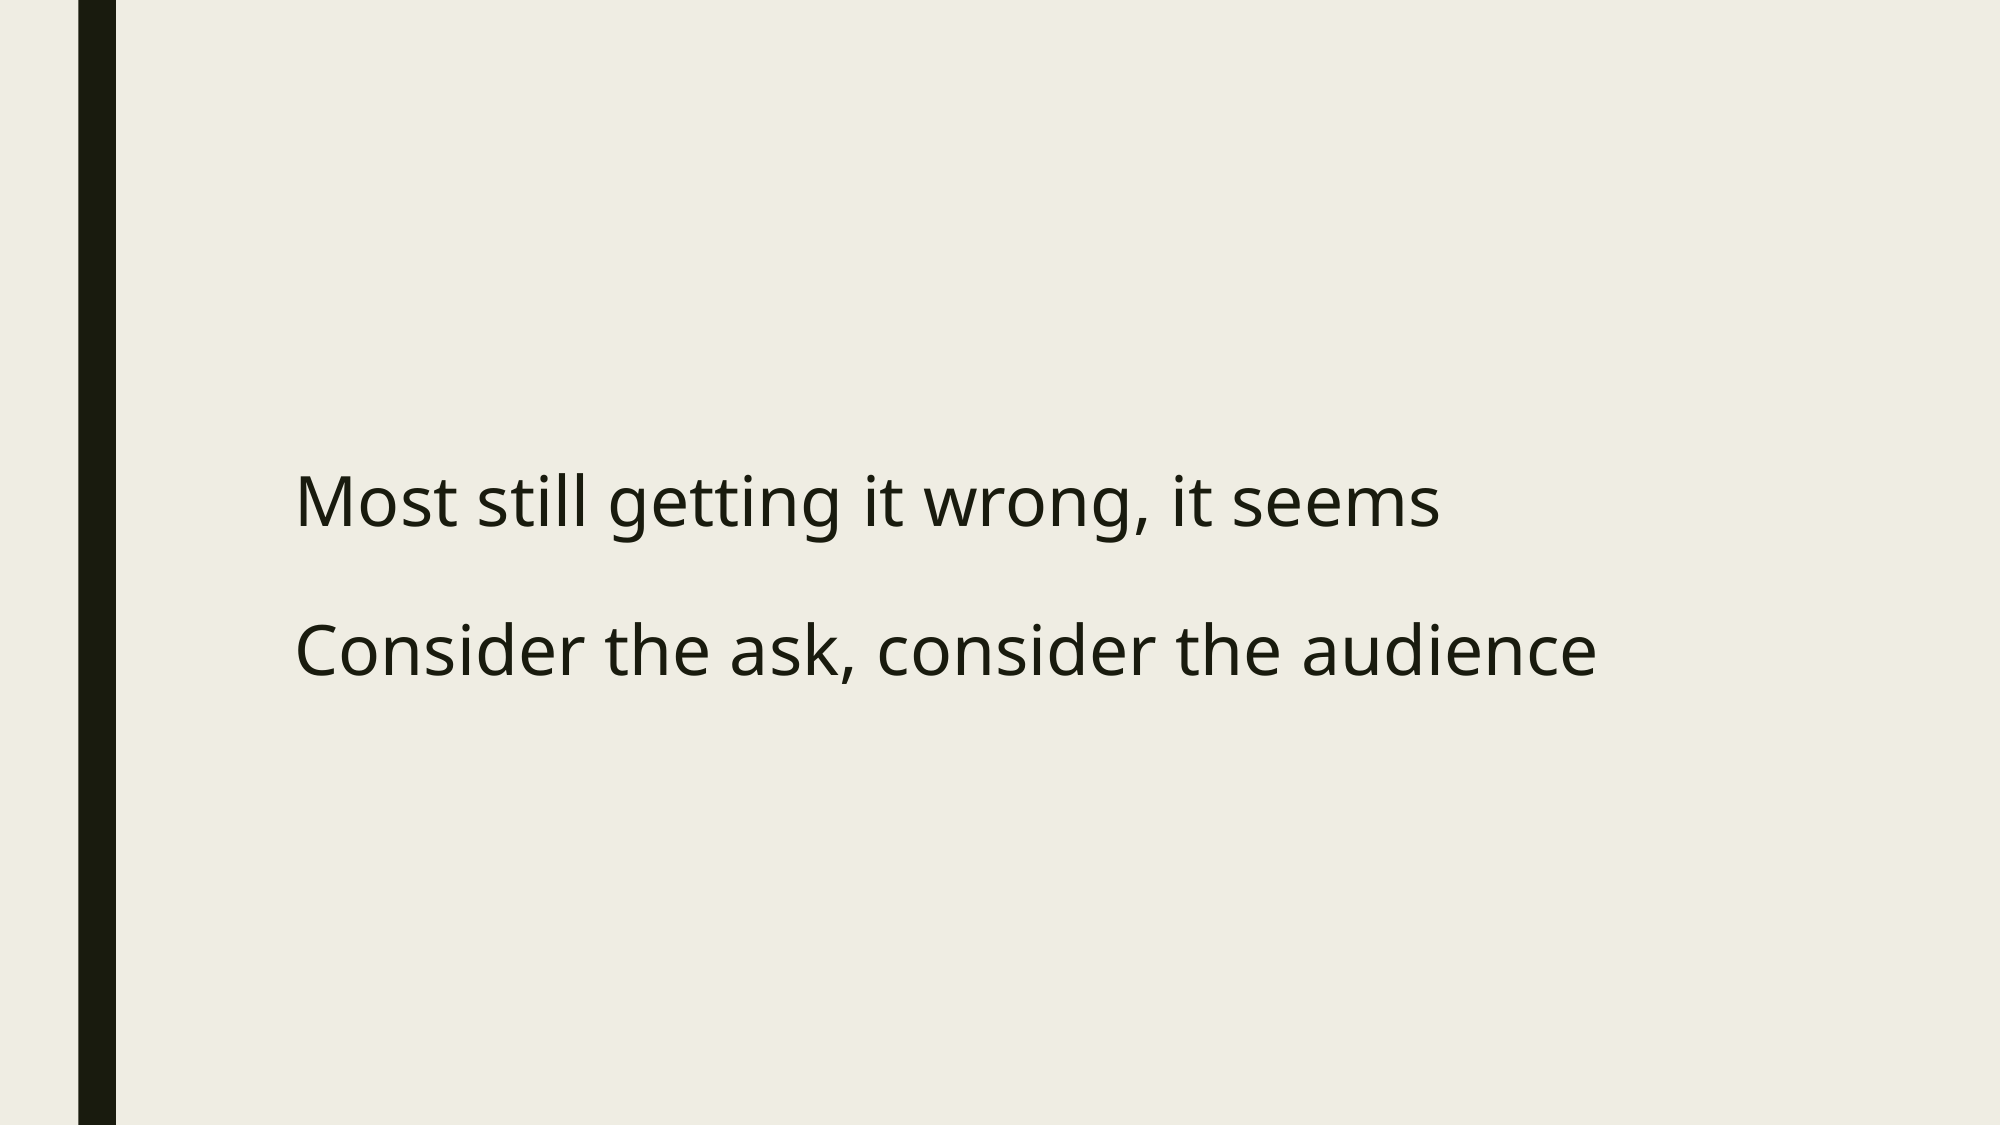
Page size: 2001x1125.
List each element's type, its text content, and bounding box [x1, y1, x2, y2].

title Most still getting it wrong, it seems Consider the ask, consider the audience [279, 458, 1855, 703]
